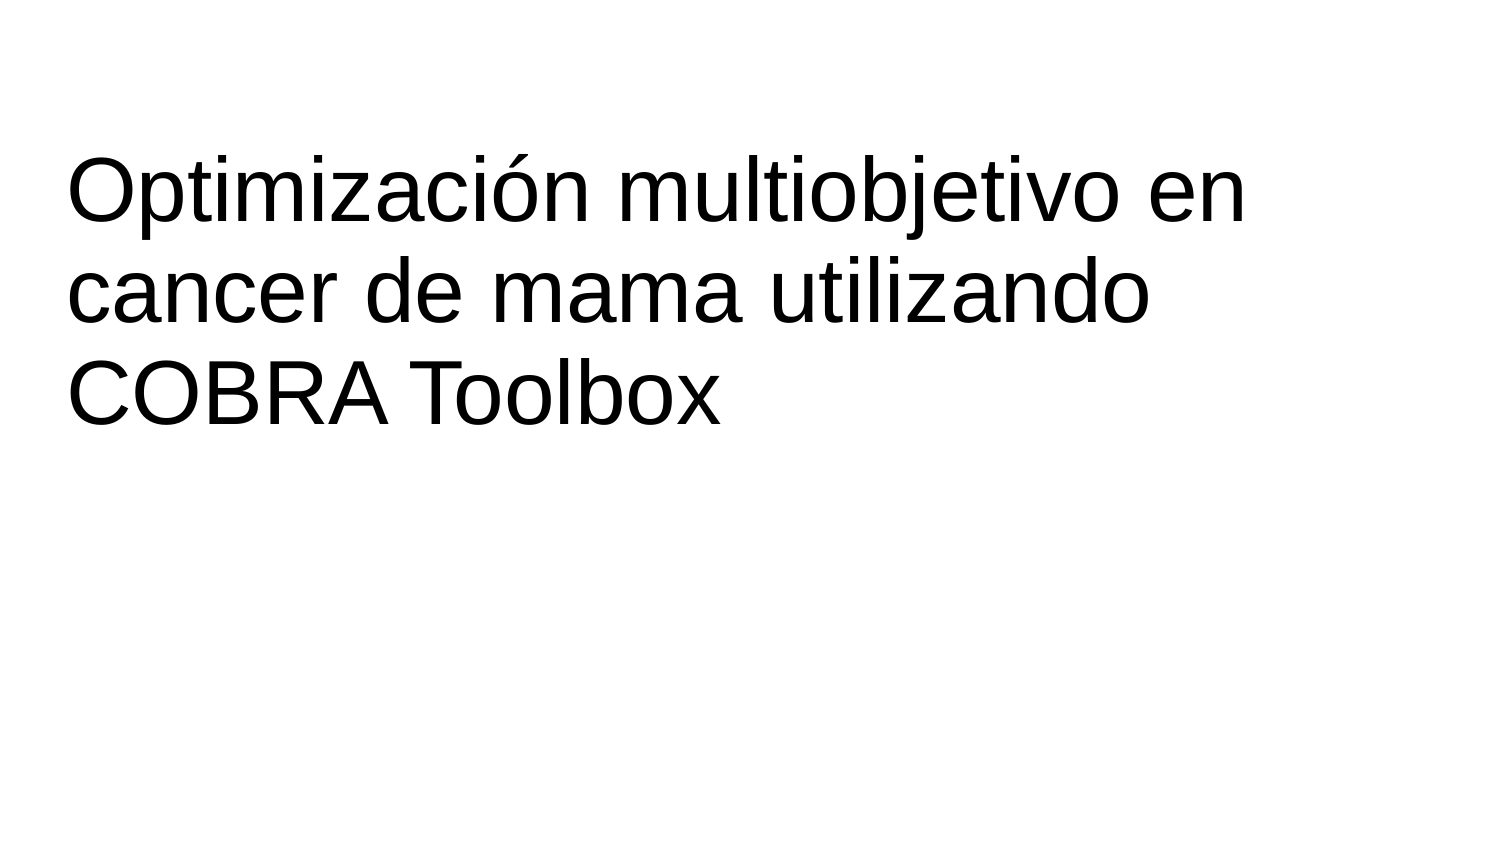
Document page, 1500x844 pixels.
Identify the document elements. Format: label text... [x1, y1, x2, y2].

title Optimización multiobjetivo en cancer de mama utilizando COBRA Toolbox [51, 122, 1449, 459]
